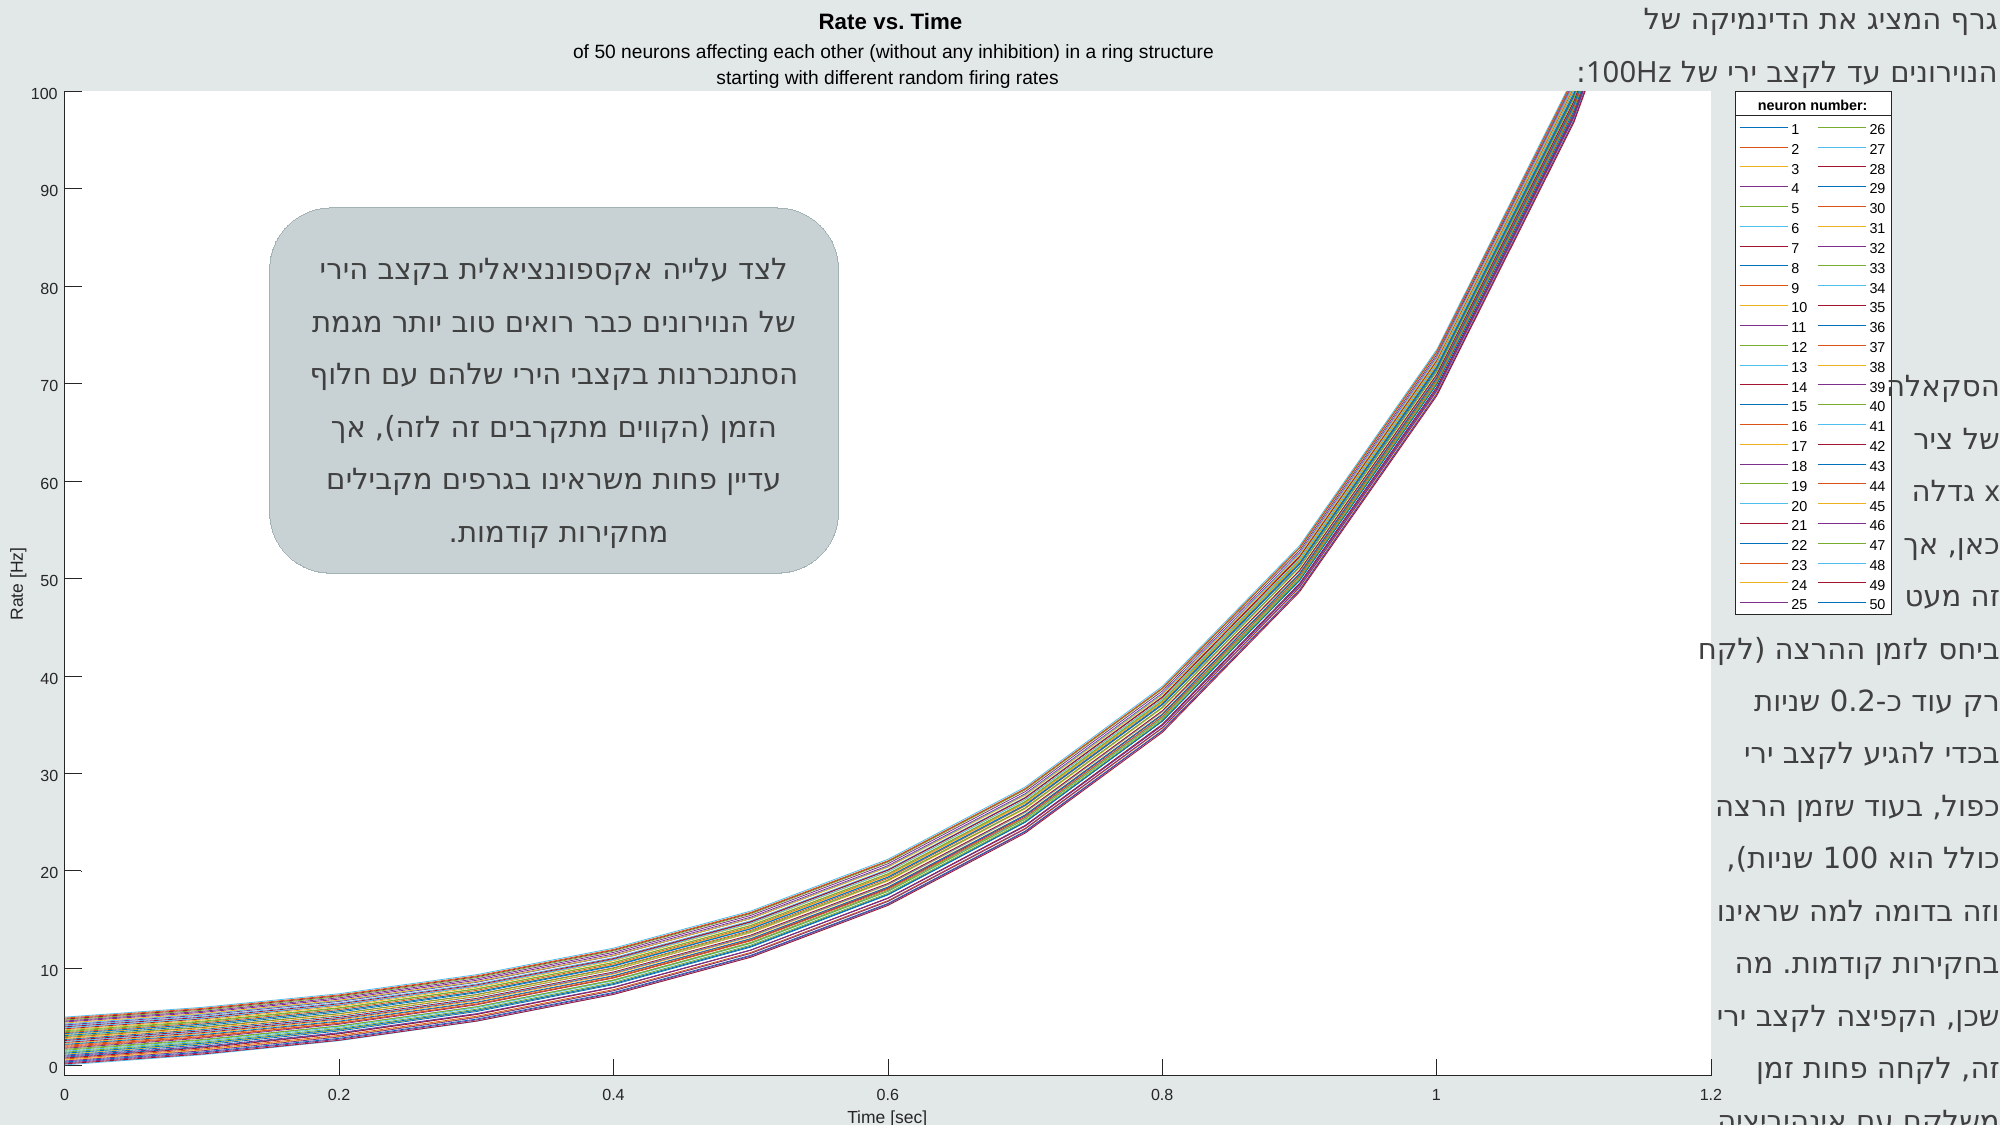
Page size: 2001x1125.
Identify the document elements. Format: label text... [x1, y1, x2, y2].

picture [0, 0, 1906, 1125]
text_box גרף המציג את הדינמיקה של הנוירונים עד לקצב ירי של 100Hz: [1906, 0, 2000, 96]
text_box הסקאלה של ציר x גדלה כאן, אך זה מעט ביחס לזמן ההרצה (לקח רק עוד כ-0.2 שניות בכדי להגיע לקצב ירי כפול, בעוד שזמן הרצה כולל הוא 100 שניות), וזה בדומה למה שראינו בחקירות קודמות. מה שכן, הקפיצה לקצב ירי זה, לקחה פחות זמן משלקח עם אינהיביציה. [1906, 342, 2000, 1125]
